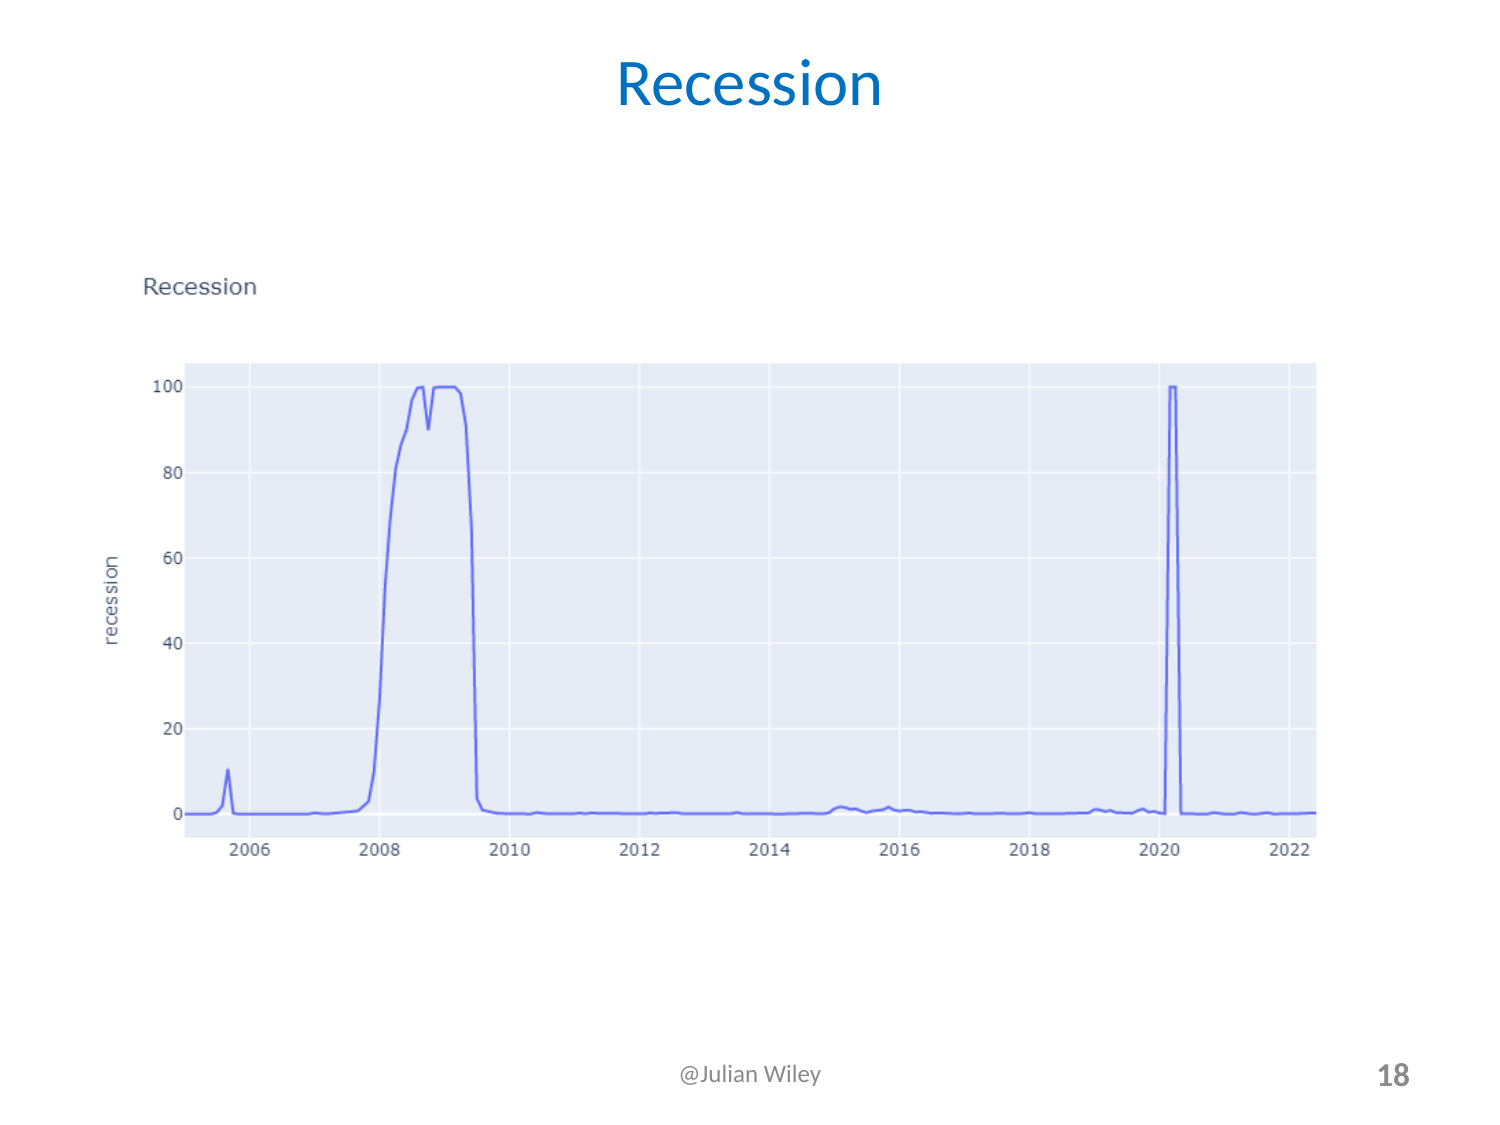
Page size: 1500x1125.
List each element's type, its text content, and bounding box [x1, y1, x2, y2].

slide_number 18 [1074, 1042, 1425, 1103]
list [74, 226, 1426, 949]
footer @Julian Wiley [512, 1042, 988, 1103]
title Recession [75, 19, 1425, 138]
